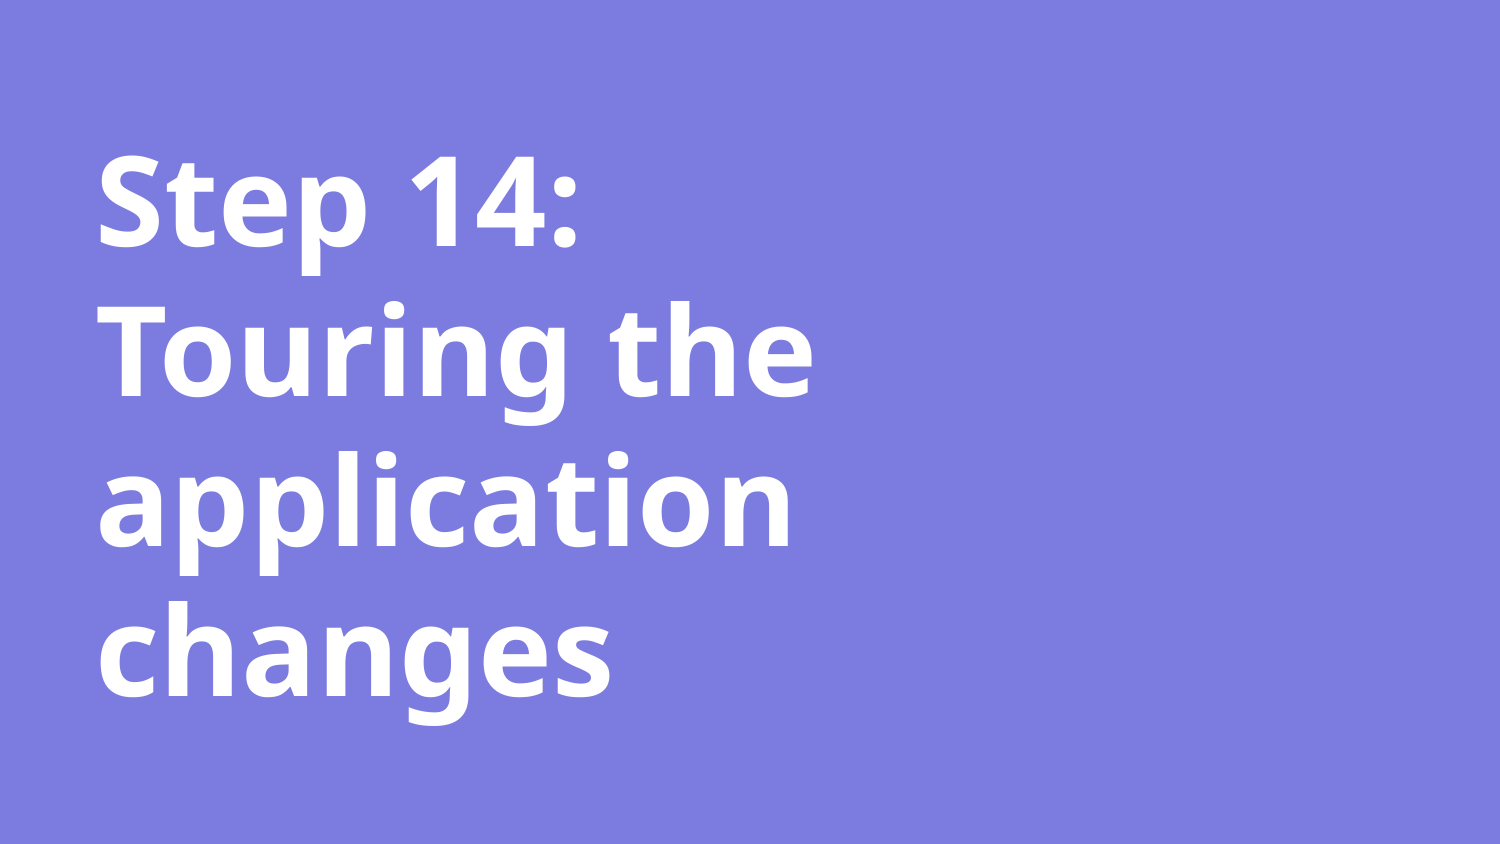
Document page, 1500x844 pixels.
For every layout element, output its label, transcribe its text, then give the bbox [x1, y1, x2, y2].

title Step 14: Touring the application changes [80, 86, 1003, 758]
